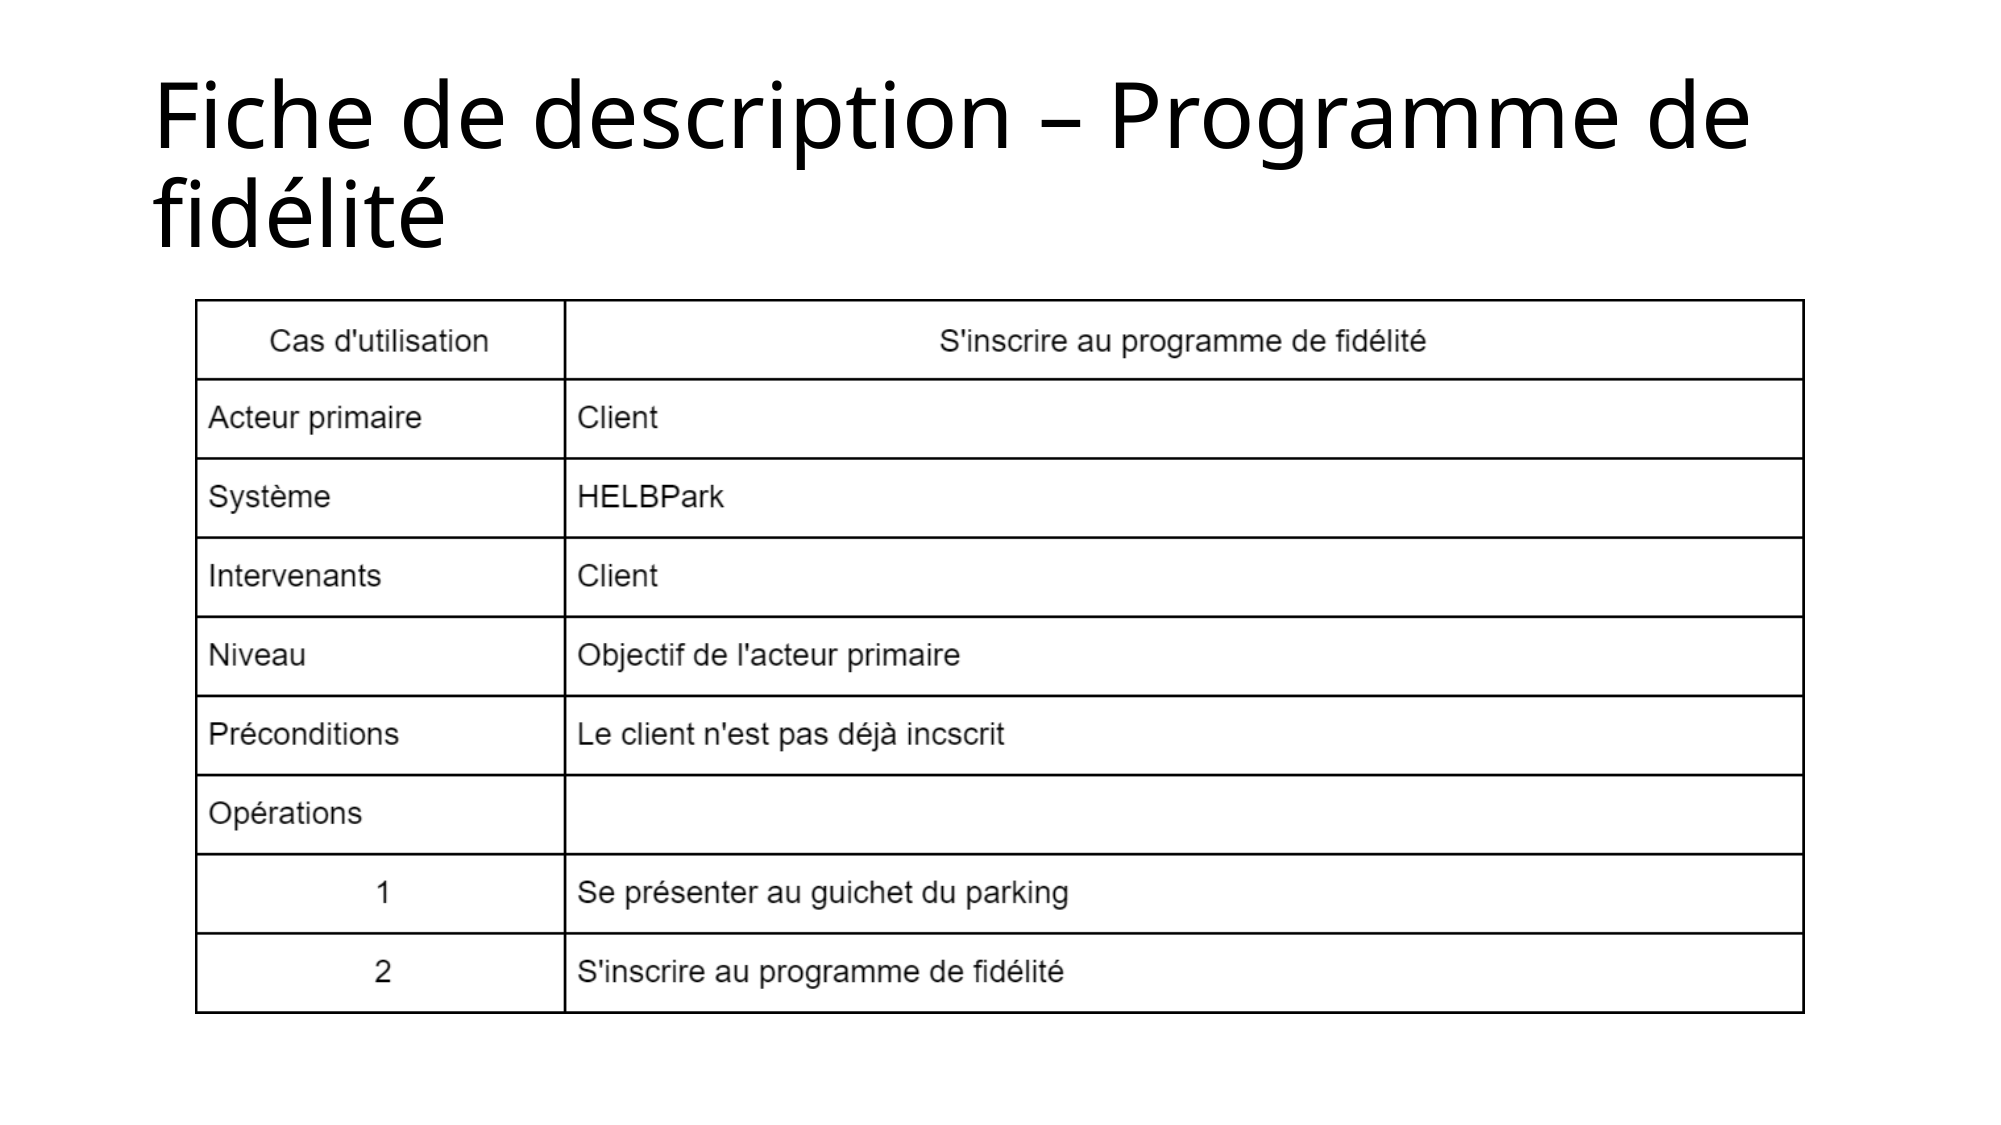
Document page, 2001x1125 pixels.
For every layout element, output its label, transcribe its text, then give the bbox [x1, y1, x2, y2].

title Fiche de description – Programme de fidélité [137, 59, 1863, 278]
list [195, 299, 1805, 1014]
